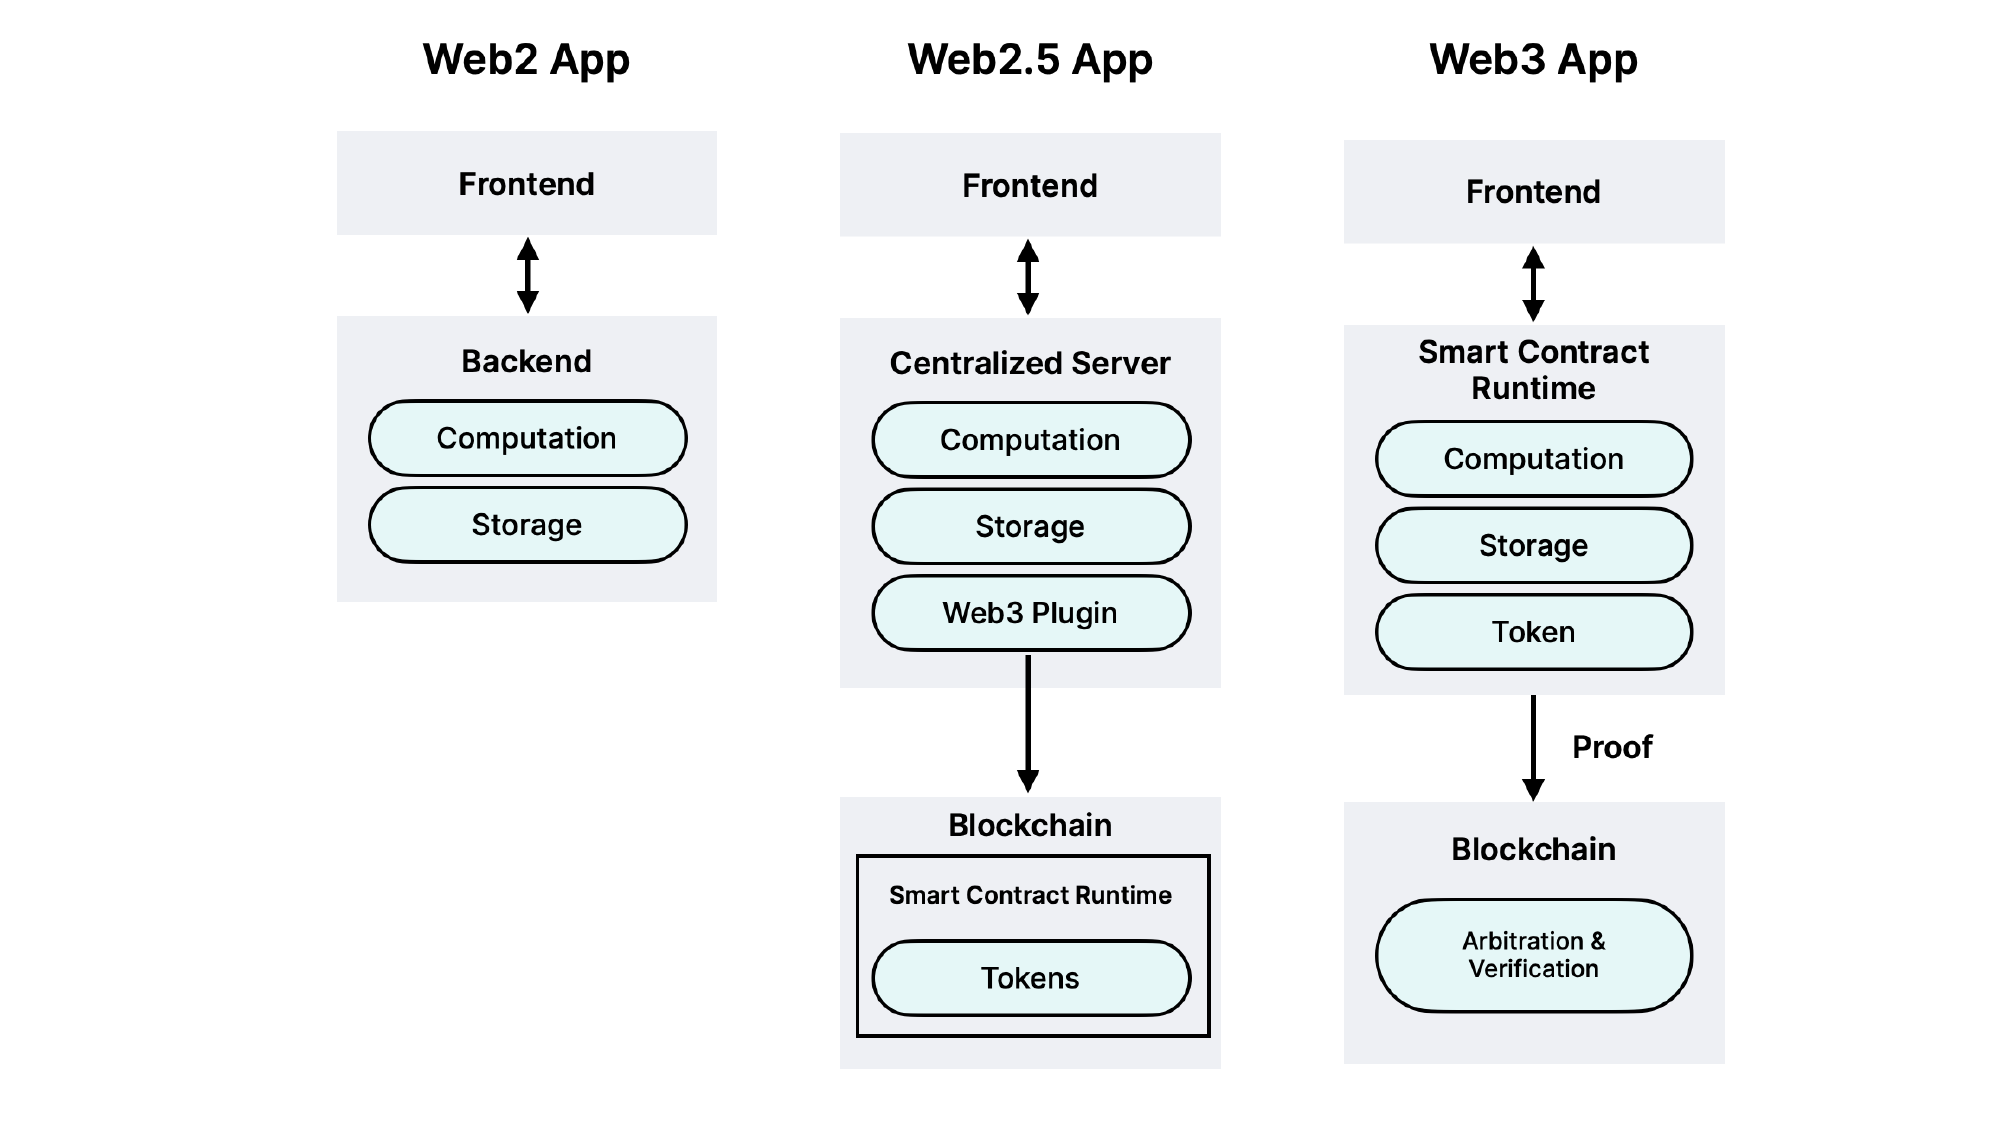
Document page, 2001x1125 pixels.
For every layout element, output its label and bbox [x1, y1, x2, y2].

picture [312, 0, 1745, 1092]
